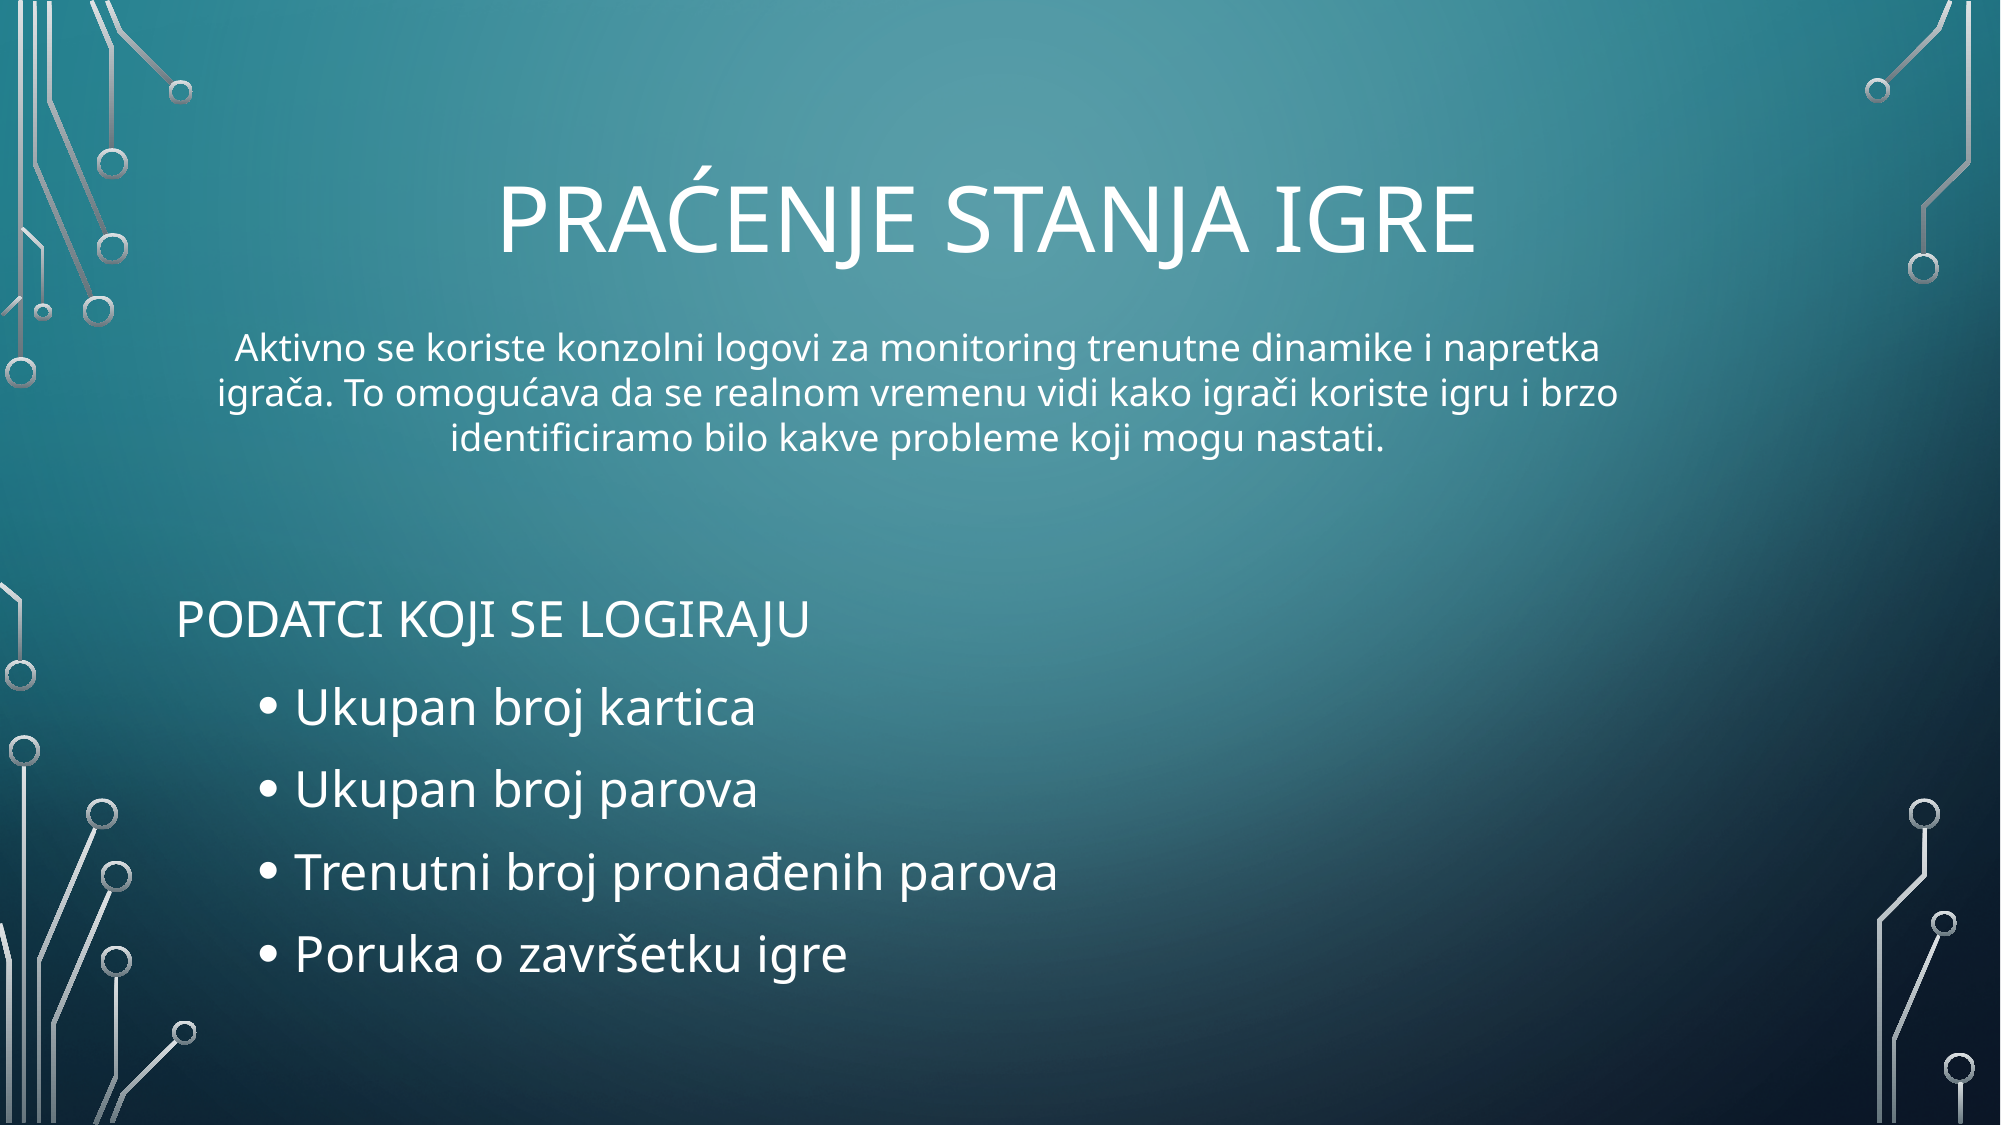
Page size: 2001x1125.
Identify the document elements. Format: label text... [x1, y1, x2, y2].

list Ukupan broj kartica Ukupan broj parova Trenutni broj pronađenih parova Poruka o završetku igre [167, 655, 1873, 1014]
title Praćenje stanja igre [187, 101, 1813, 344]
text_box PODATCI KOJI SE LOGIRAJU [160, 580, 827, 655]
text_box Aktivno se koriste konzolni logovi za monitoring trenutne dinamike i napretka igrača. To omogućava da se realnom vremenu vidi kako igrači koriste igru i brzo identificiramo bilo kakve probleme koji mogu nastati. [167, 316, 1669, 467]
